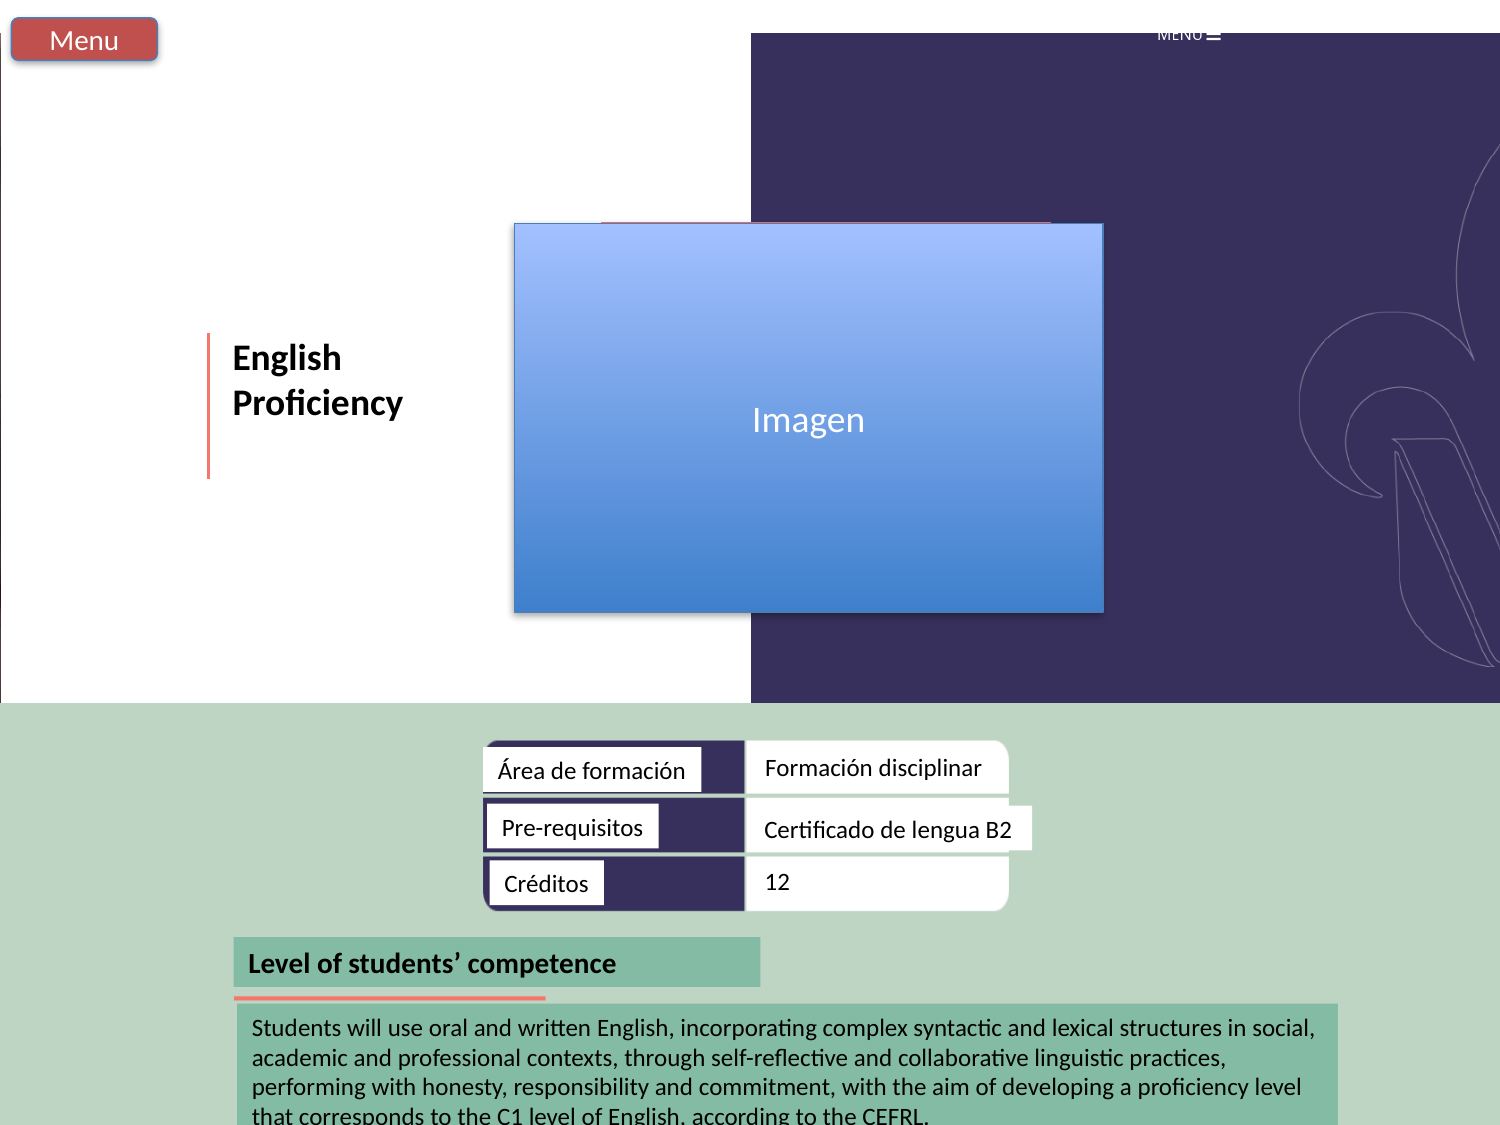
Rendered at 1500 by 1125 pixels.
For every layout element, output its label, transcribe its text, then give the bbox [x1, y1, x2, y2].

text_box Menu [10, 17, 159, 31]
picture [0, 32, 1500, 1125]
